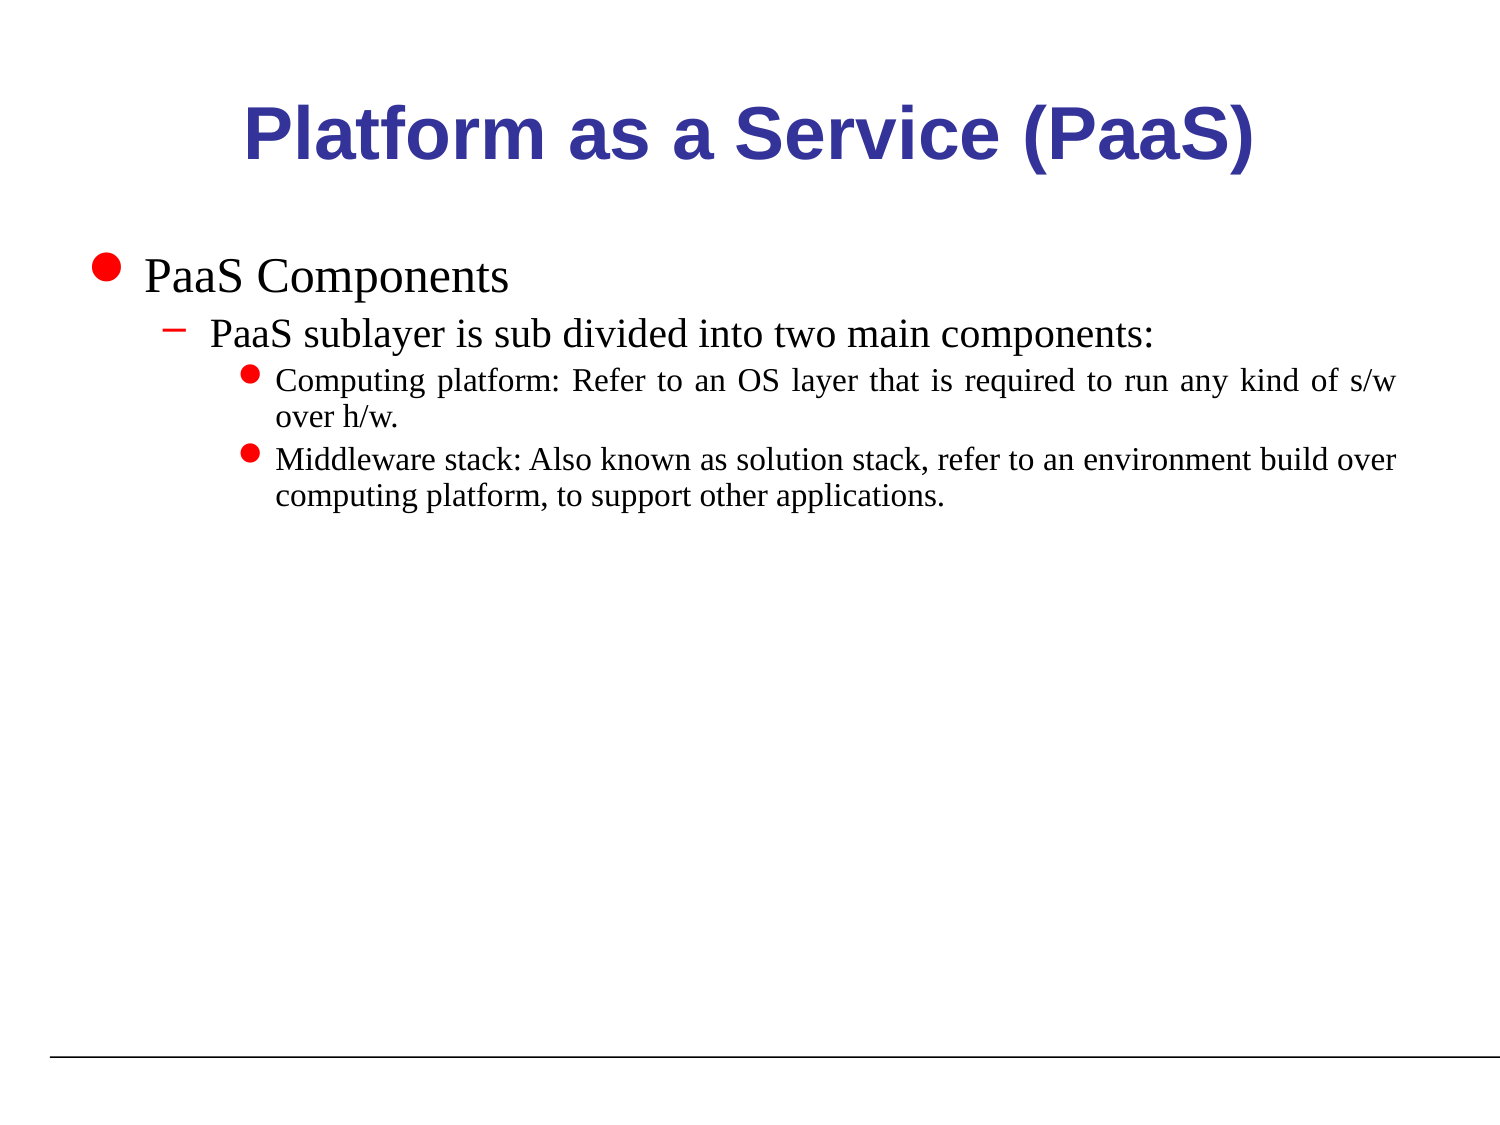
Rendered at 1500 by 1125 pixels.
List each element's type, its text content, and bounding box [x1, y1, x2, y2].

title Platform as a Service (PaaS) [0, 56, 1500, 203]
list PaaS Components PaaS sublayer is sub divided into two main components: Computing platform: Refer to an OS layer that is required to run any kind of s/w over h/w. Middleware stack: Also known as solution stack, refer to an environment build over computing platform, to support other applications. [72, 241, 1414, 1042]
